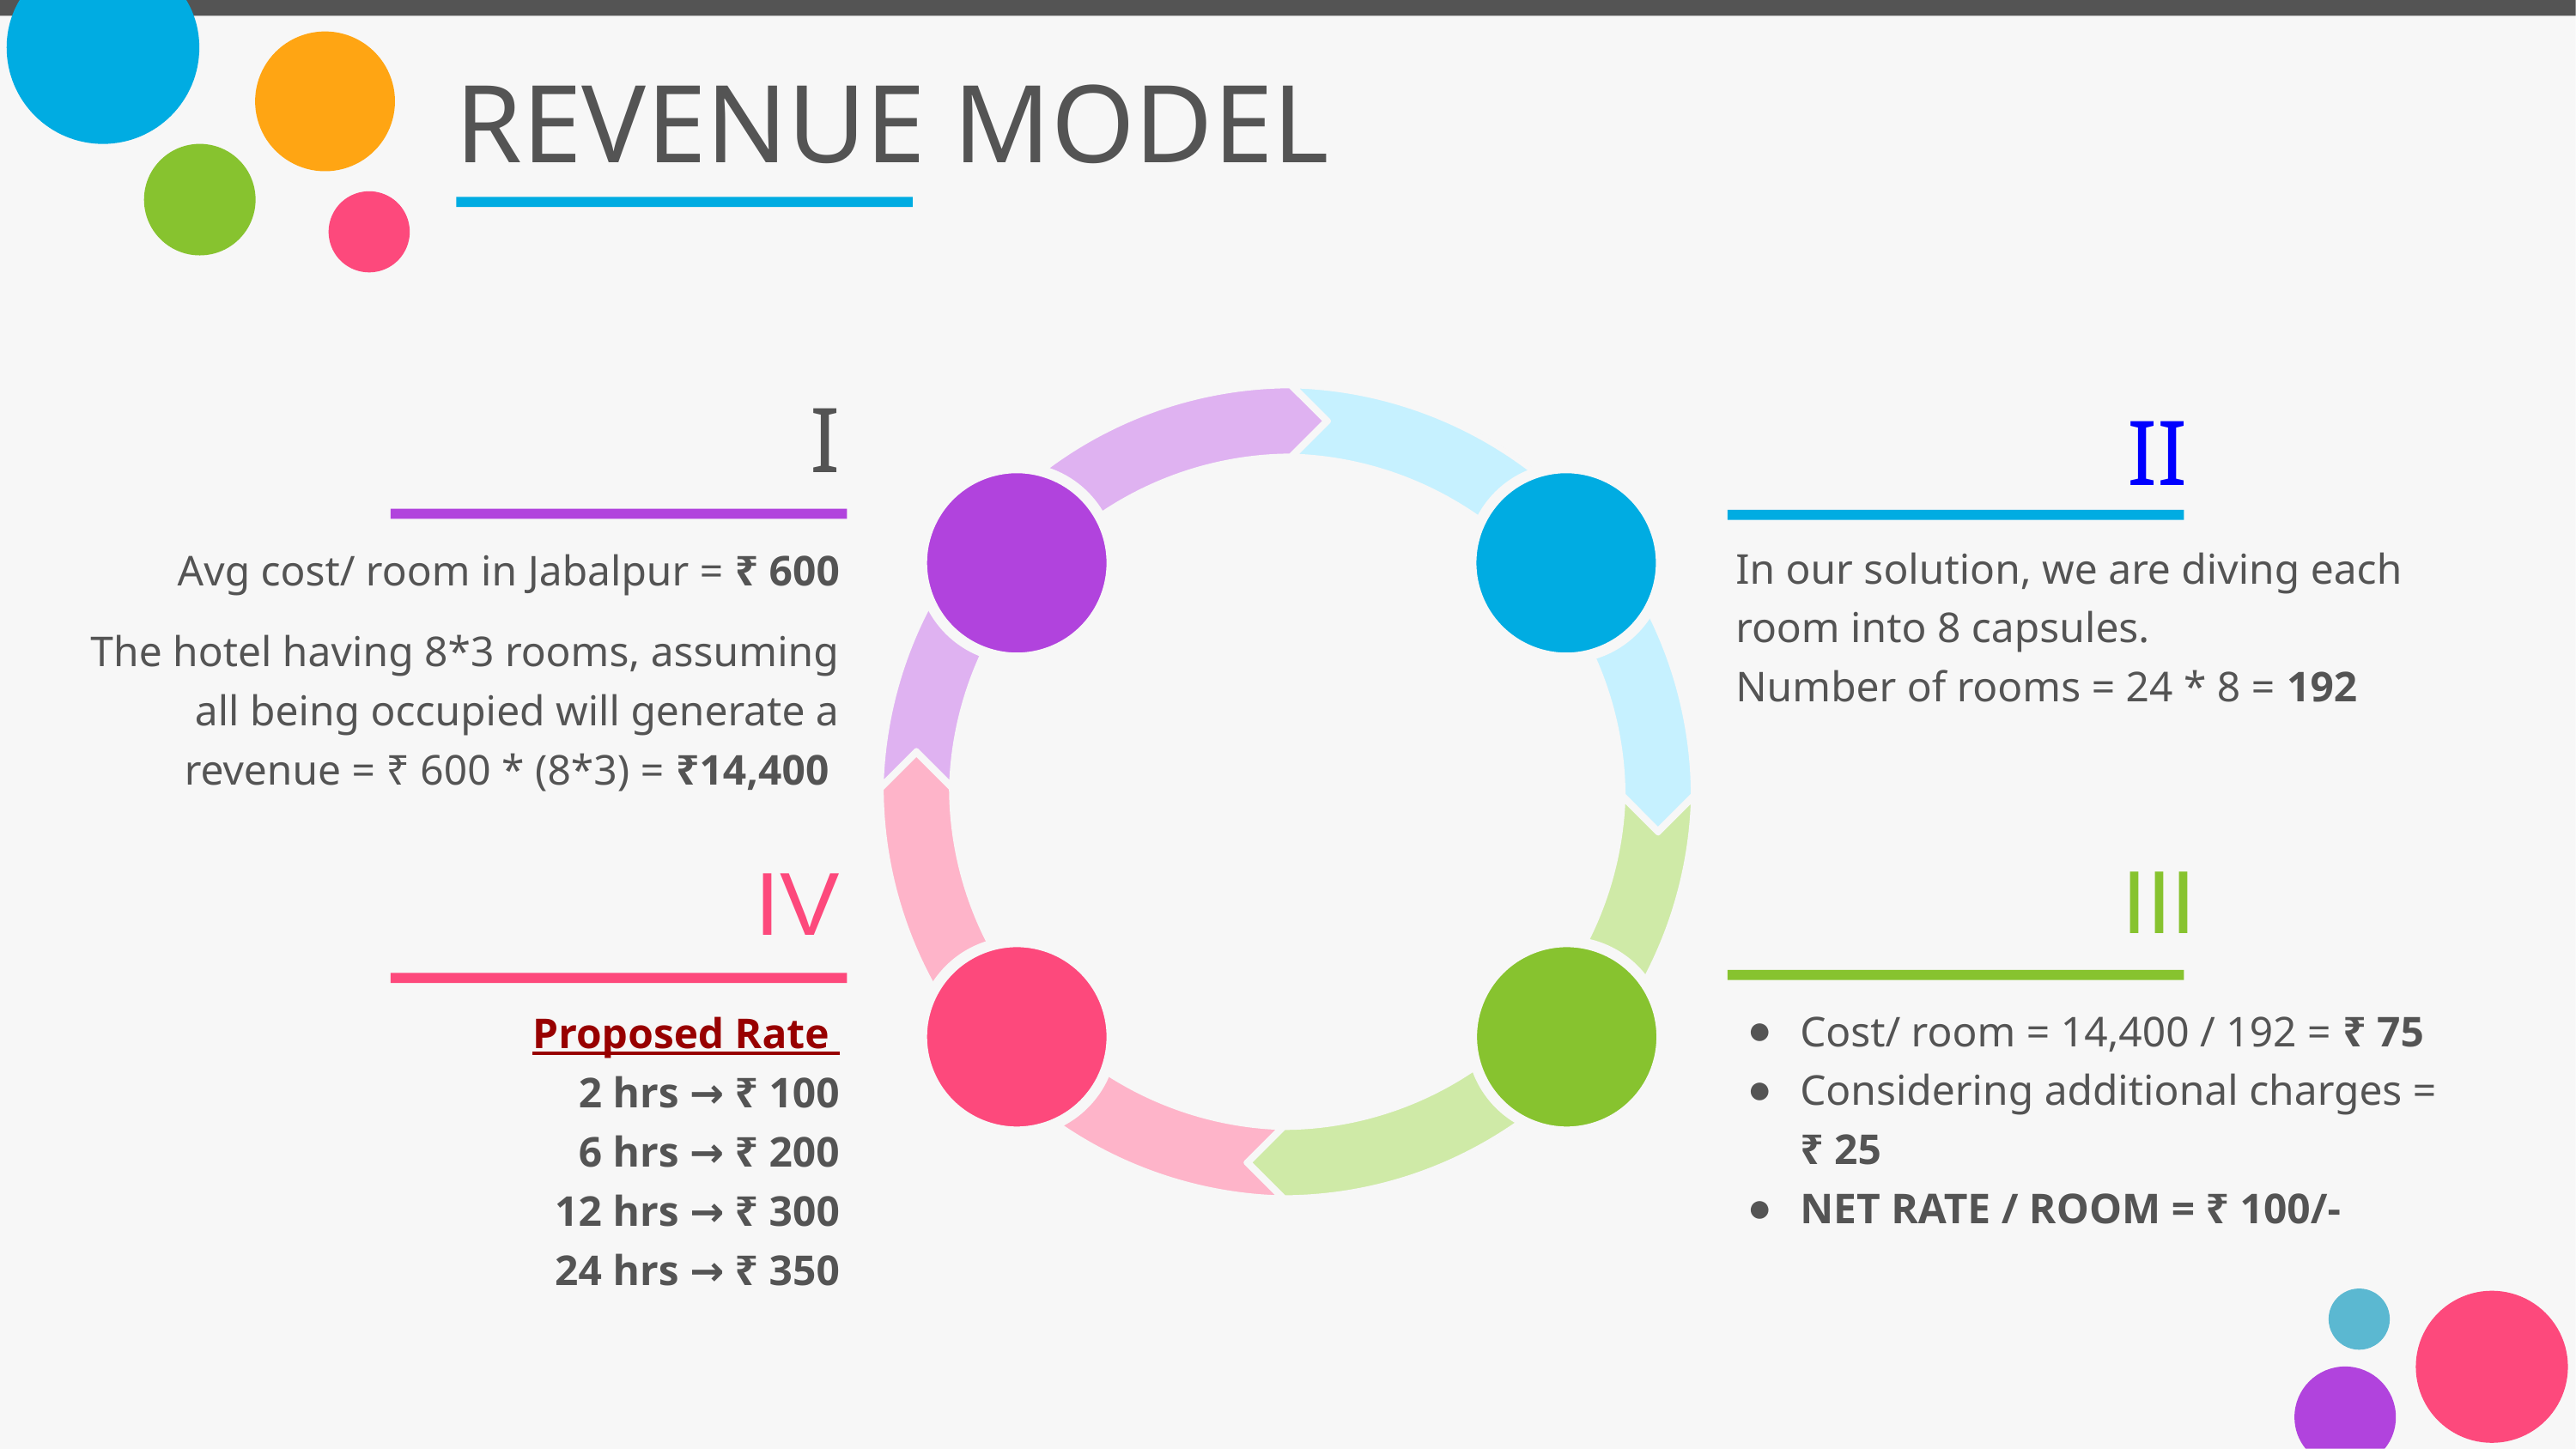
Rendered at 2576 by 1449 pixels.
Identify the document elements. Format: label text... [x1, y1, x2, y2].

list In our solution, we are diving each room into 8 capsules. Number of rooms = 24 * 8 = 192 [2202, 521, 2487, 755]
list In our solution, we are diving each room into 8 capsules. Number of rooms = 24 * 8 = 192 [1712, 521, 1778, 755]
slide_number [2415, 1328, 2568, 1406]
text_box II [1778, 383, 2202, 806]
title REVENUE MODEL [433, 34, 2454, 204]
list I [89, 392, 864, 502]
list Avg cost/ room in Jabalpur = ₹ 600 The hotel having 8*3 rooms, assuming all being occupied will generate a revenue = ₹ 600 * (8*3) = ₹14,400 [53, 523, 864, 822]
list IV [89, 855, 864, 965]
list III [1712, 853, 2487, 963]
list Cost/ room = 14,400 / 192 = ₹ 75 Considering additional charges = ₹ 25 NET RATE / ROOM = ₹ 100/- [1712, 984, 2487, 1217]
list Proposed Rate 2 hrs → ₹ 100 6 hrs → ₹ 200 12 hrs → ₹ 300 24 hrs → ₹ 350 [89, 985, 864, 1219]
